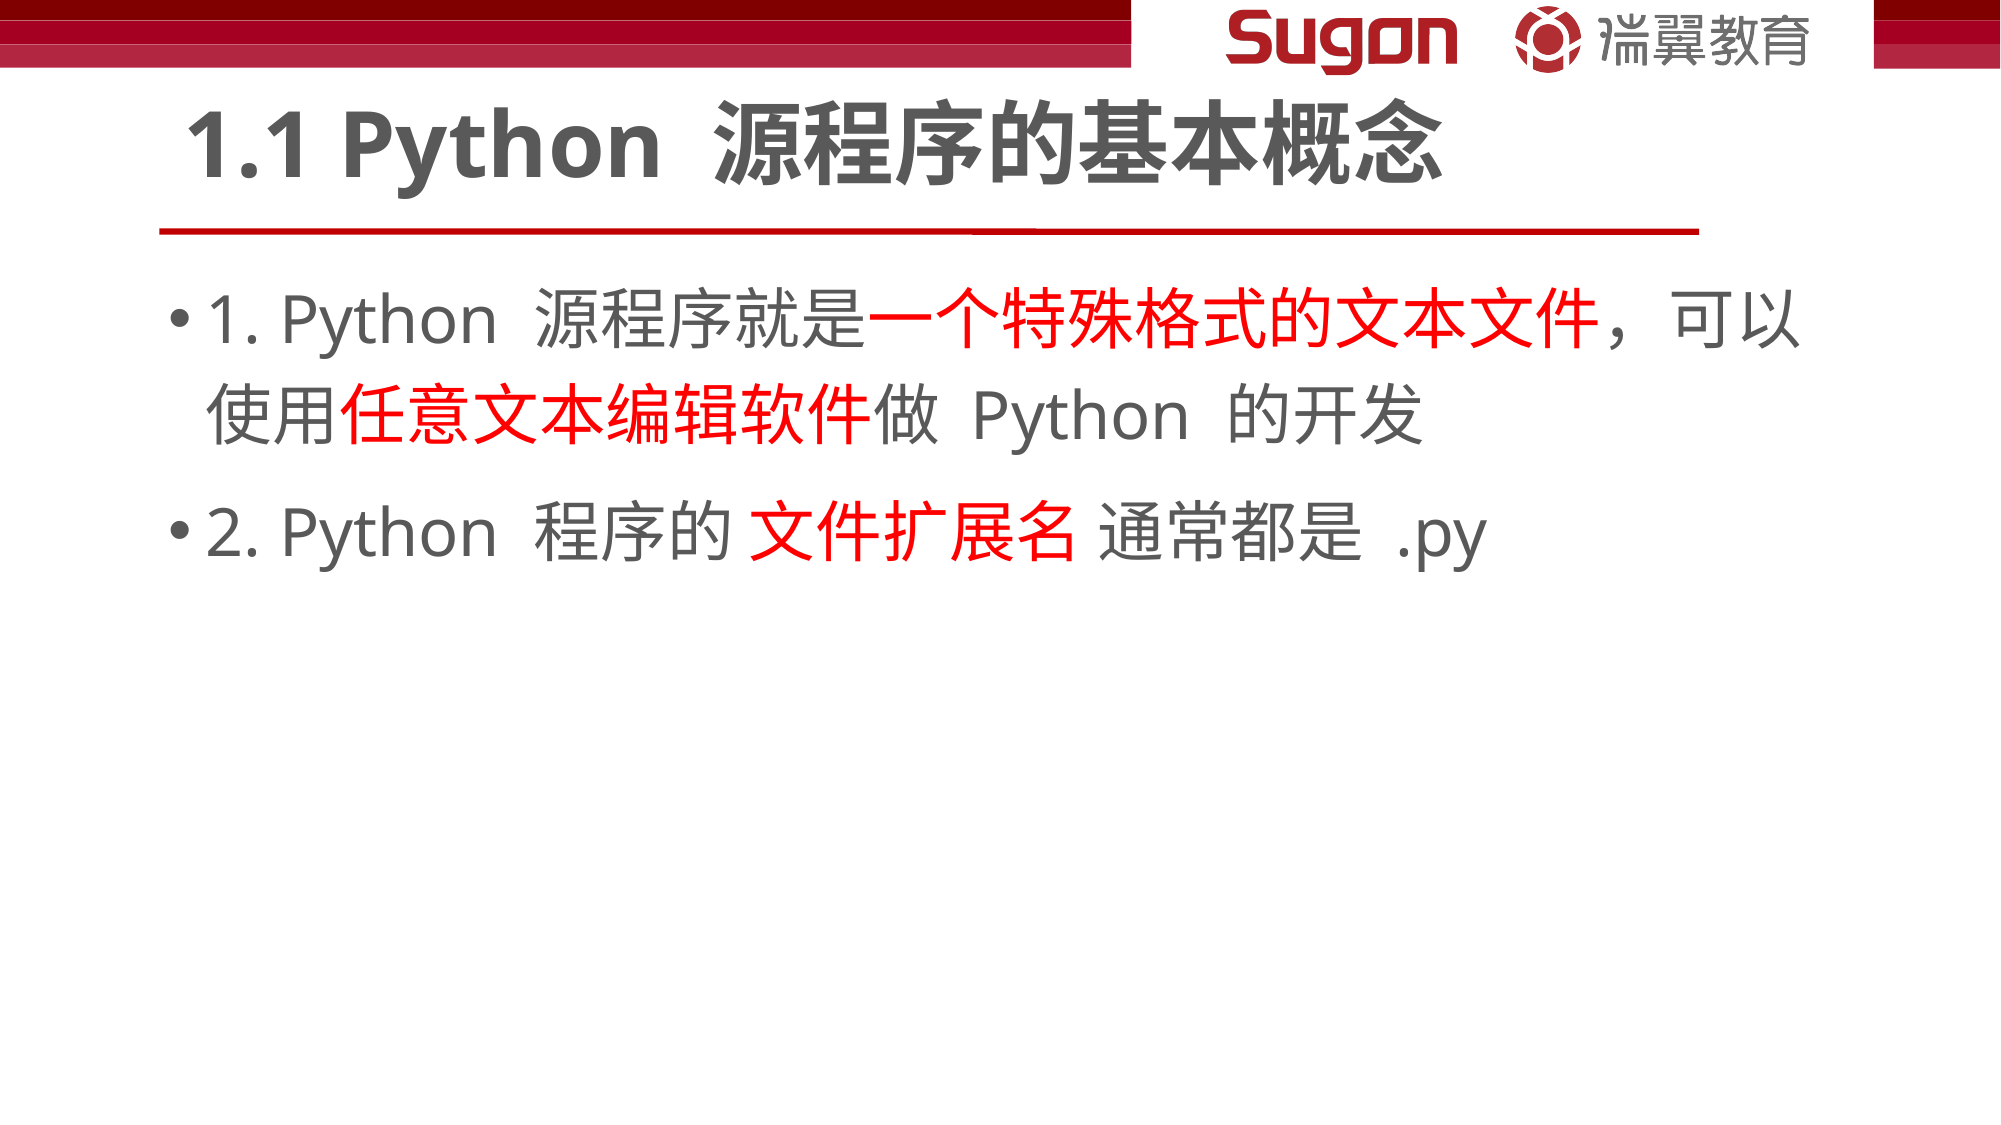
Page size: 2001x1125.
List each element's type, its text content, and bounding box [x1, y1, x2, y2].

title 1.1 Python 源程序的基本概念 [169, 91, 1895, 214]
picture [1515, 6, 1809, 73]
picture [1194, 0, 1484, 91]
list 1. Python 源程序就是一个特殊格式的文本文件，可以使用任意文本编辑软件做 Python 的开发 2. Python 程序的 文件扩展名 通常都是 .py [153, 253, 1879, 1028]
